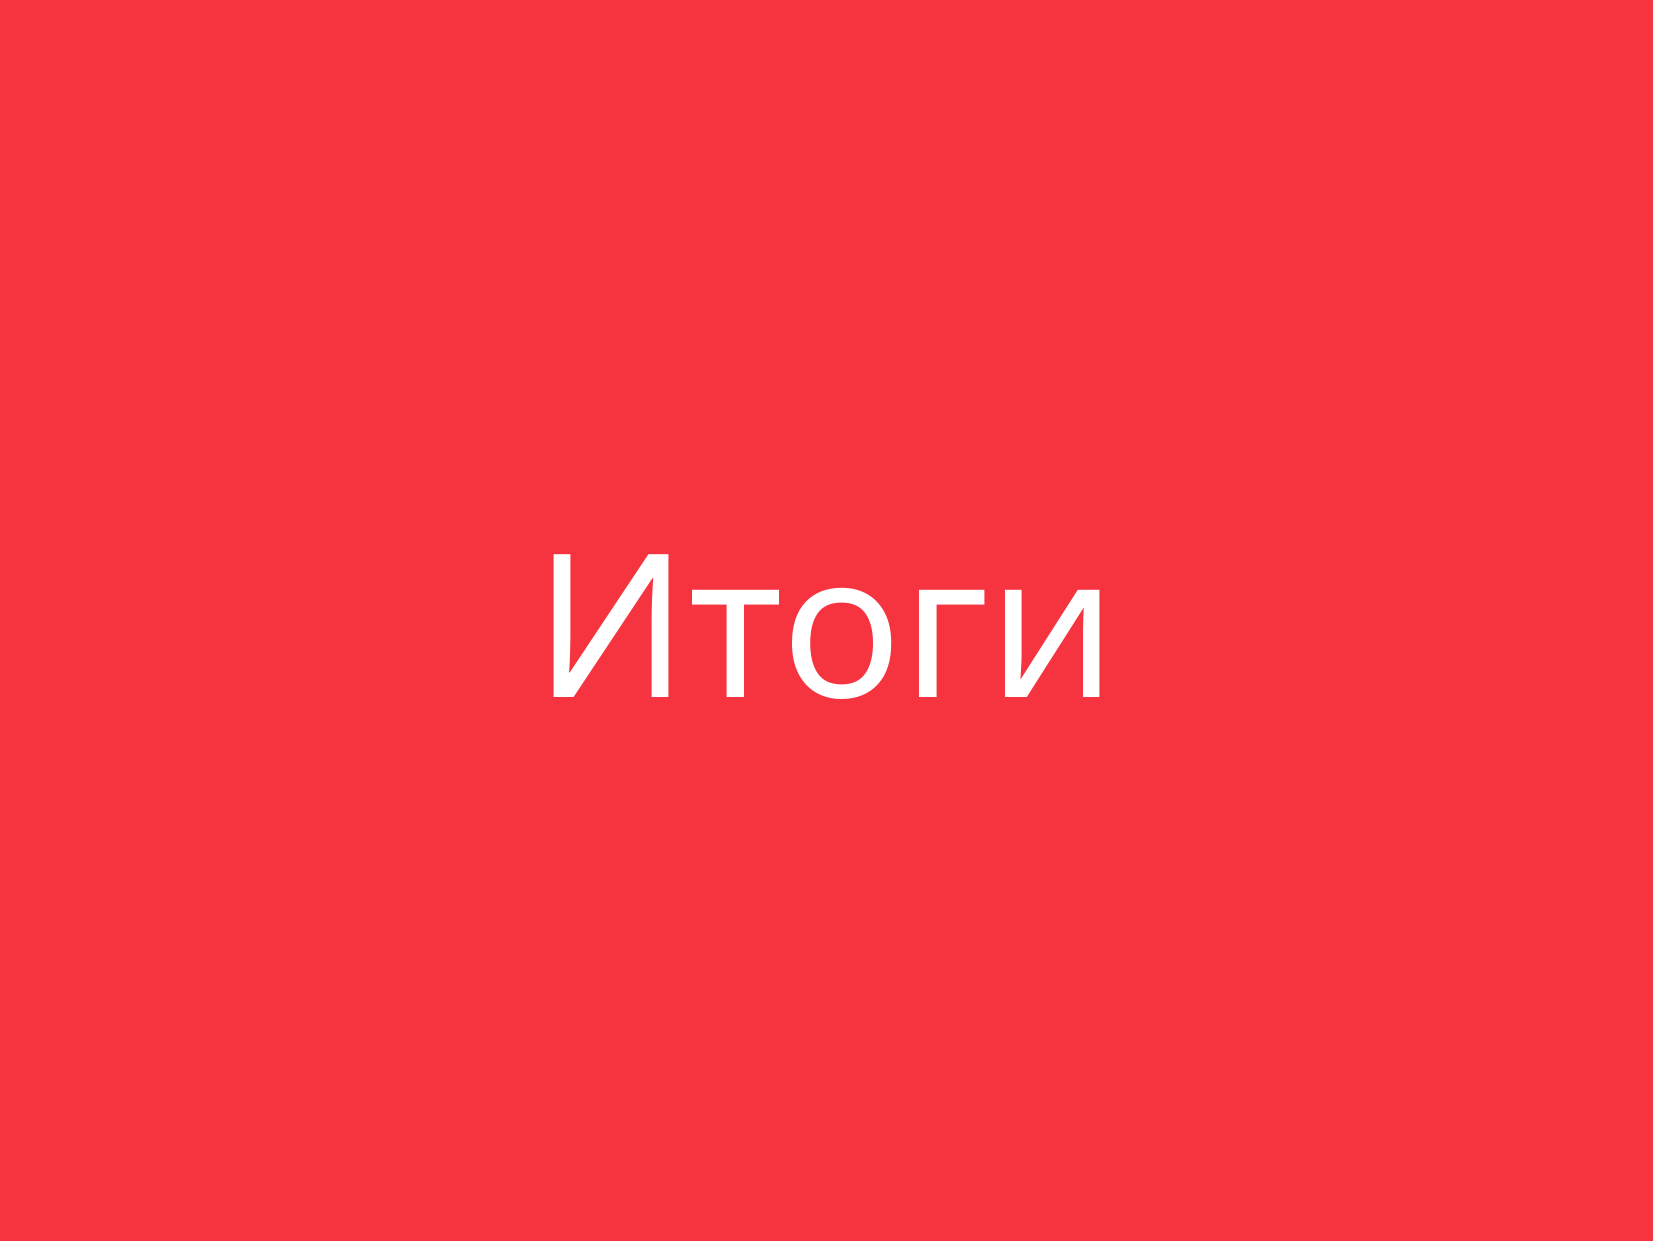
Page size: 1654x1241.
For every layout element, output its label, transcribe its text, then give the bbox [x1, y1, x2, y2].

text_box Итоги [82, 49, 1570, 1185]
